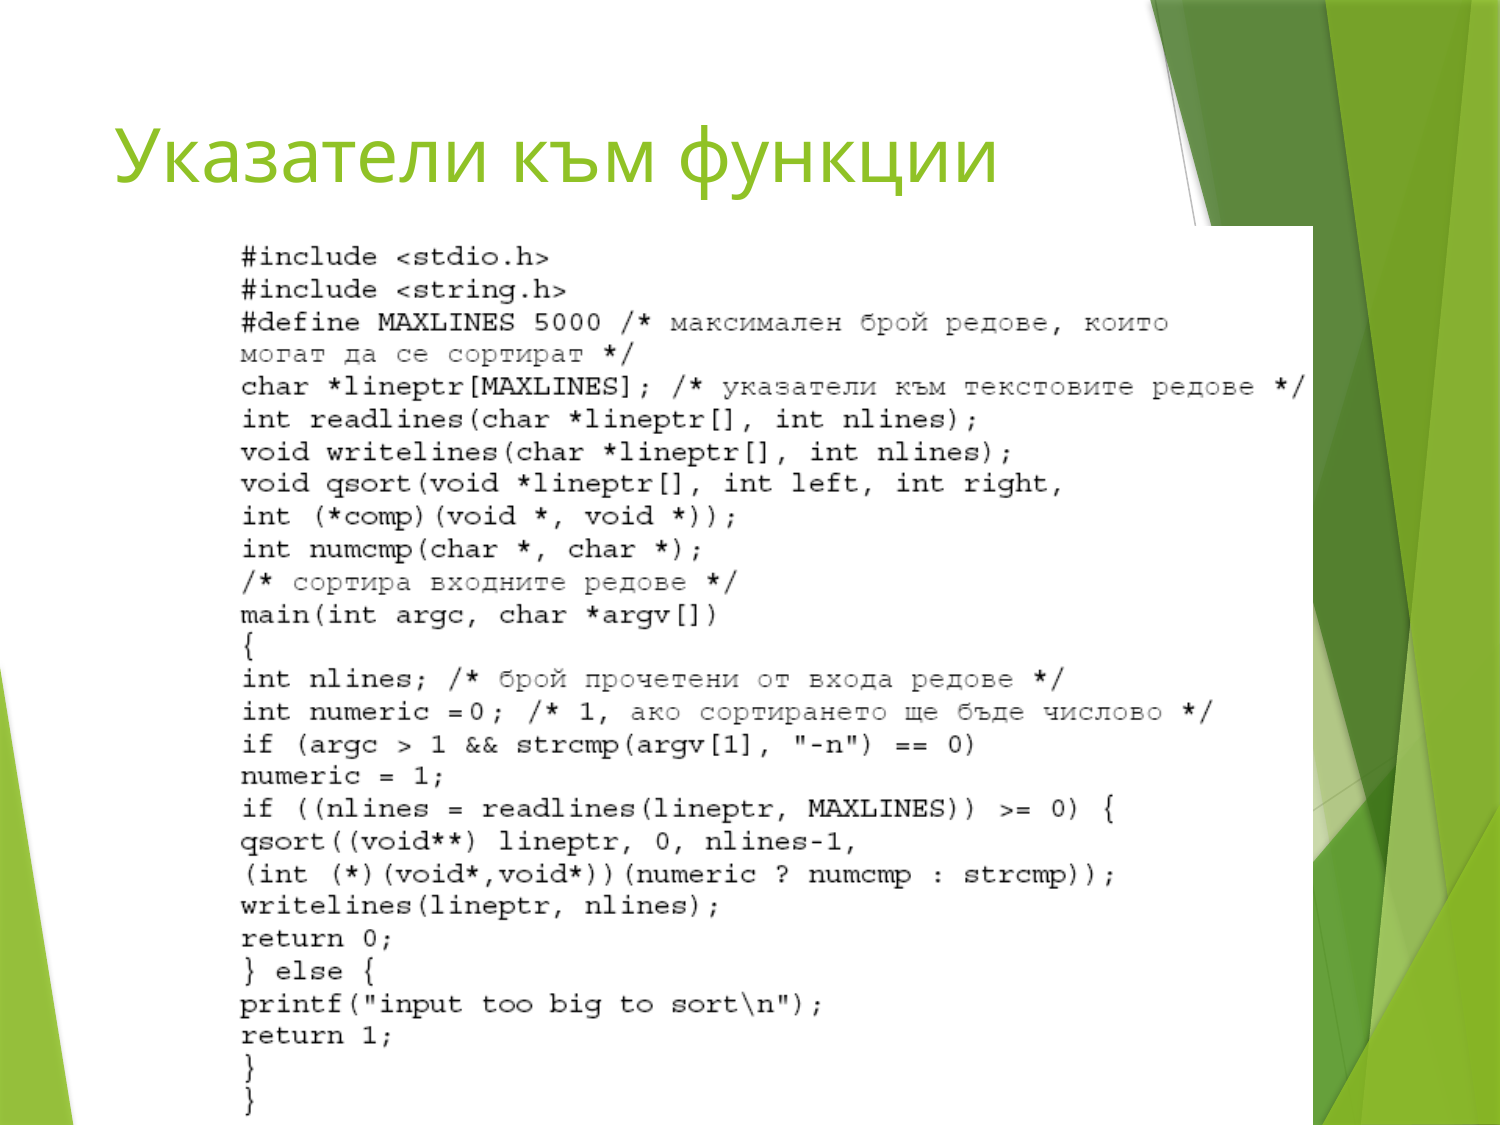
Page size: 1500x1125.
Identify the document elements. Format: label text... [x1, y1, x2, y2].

picture [217, 225, 1313, 1125]
title Указатели към функции [99, 99, 1142, 317]
